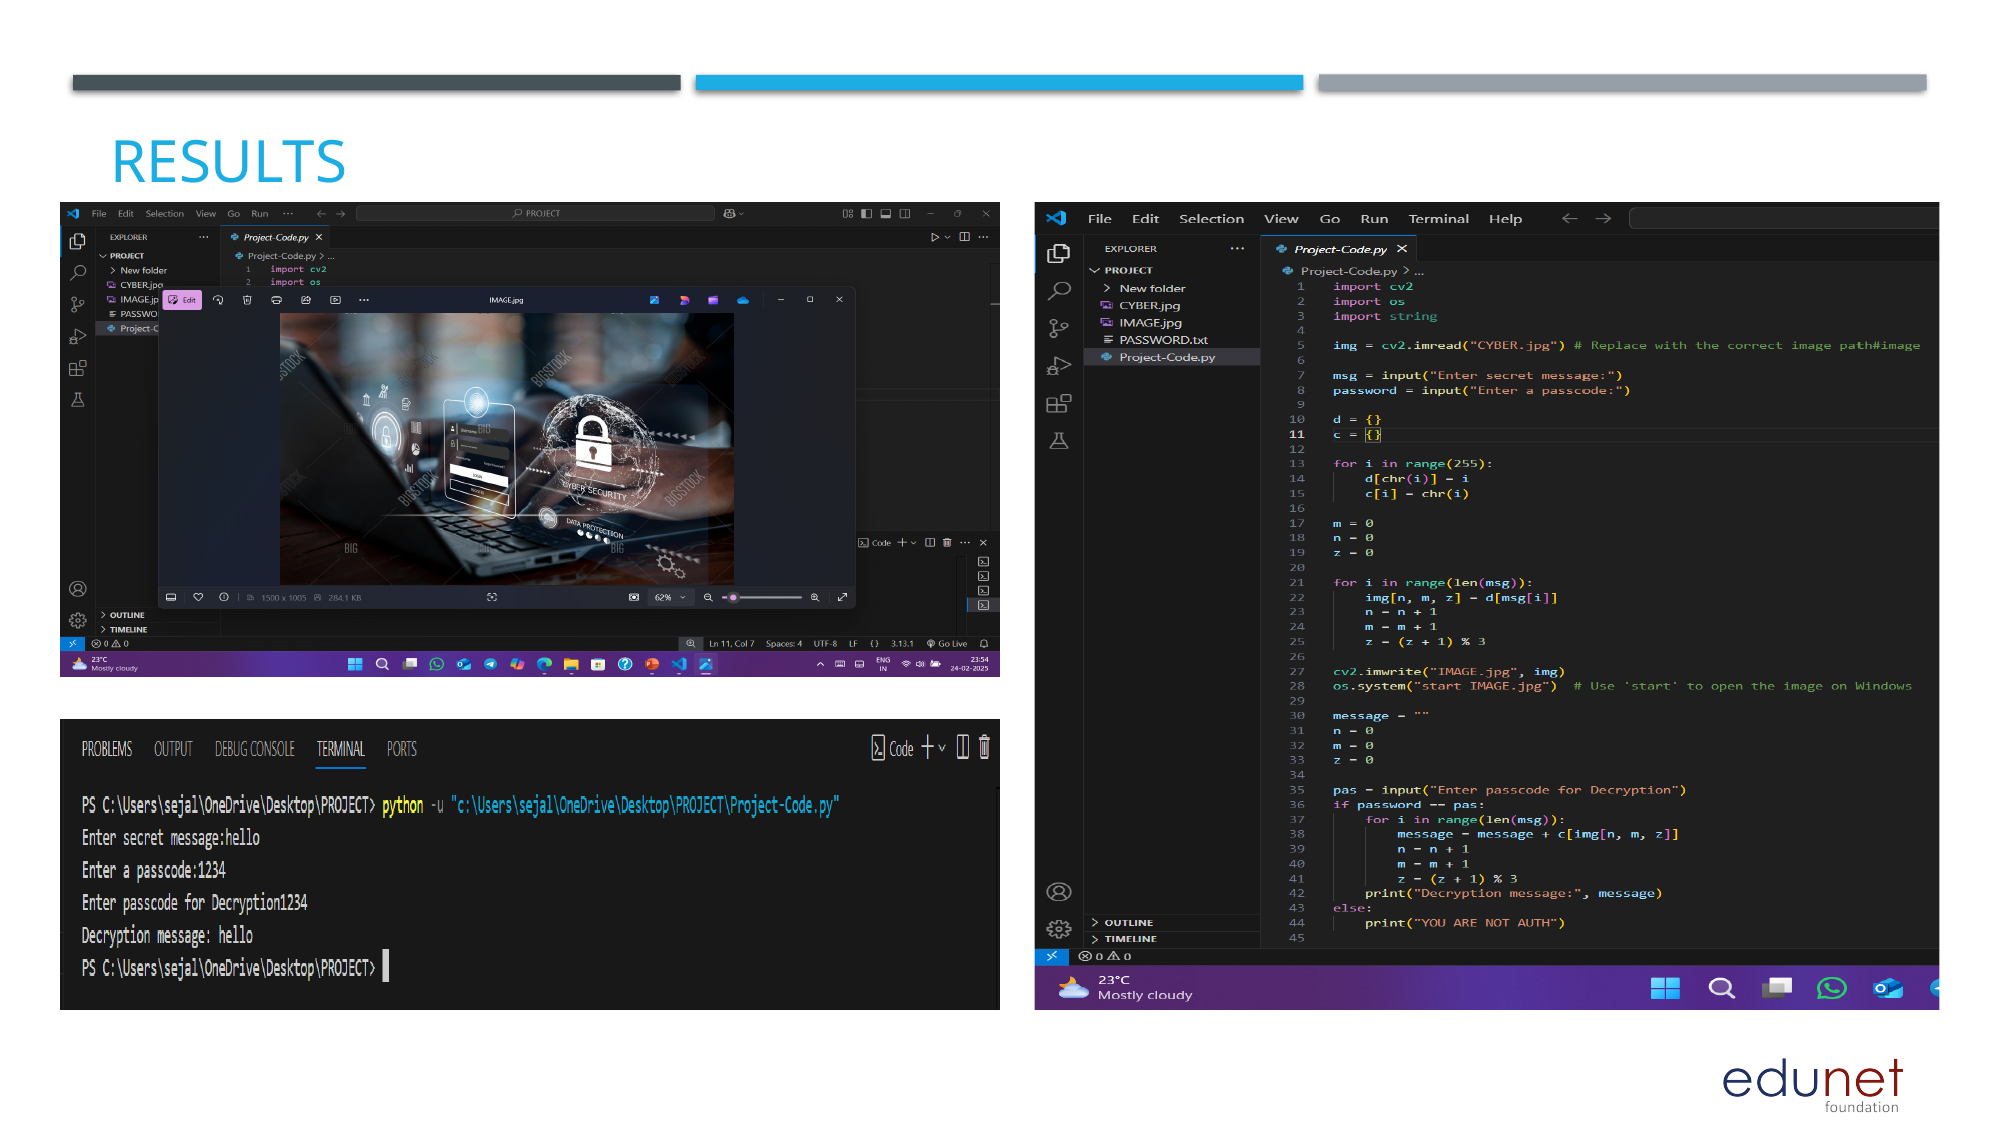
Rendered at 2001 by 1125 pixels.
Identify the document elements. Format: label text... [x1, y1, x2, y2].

title Results [95, 115, 1905, 203]
picture [1034, 201, 1940, 1011]
picture [60, 719, 1001, 1011]
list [60, 201, 1001, 678]
picture [1719, 1056, 1905, 1116]
